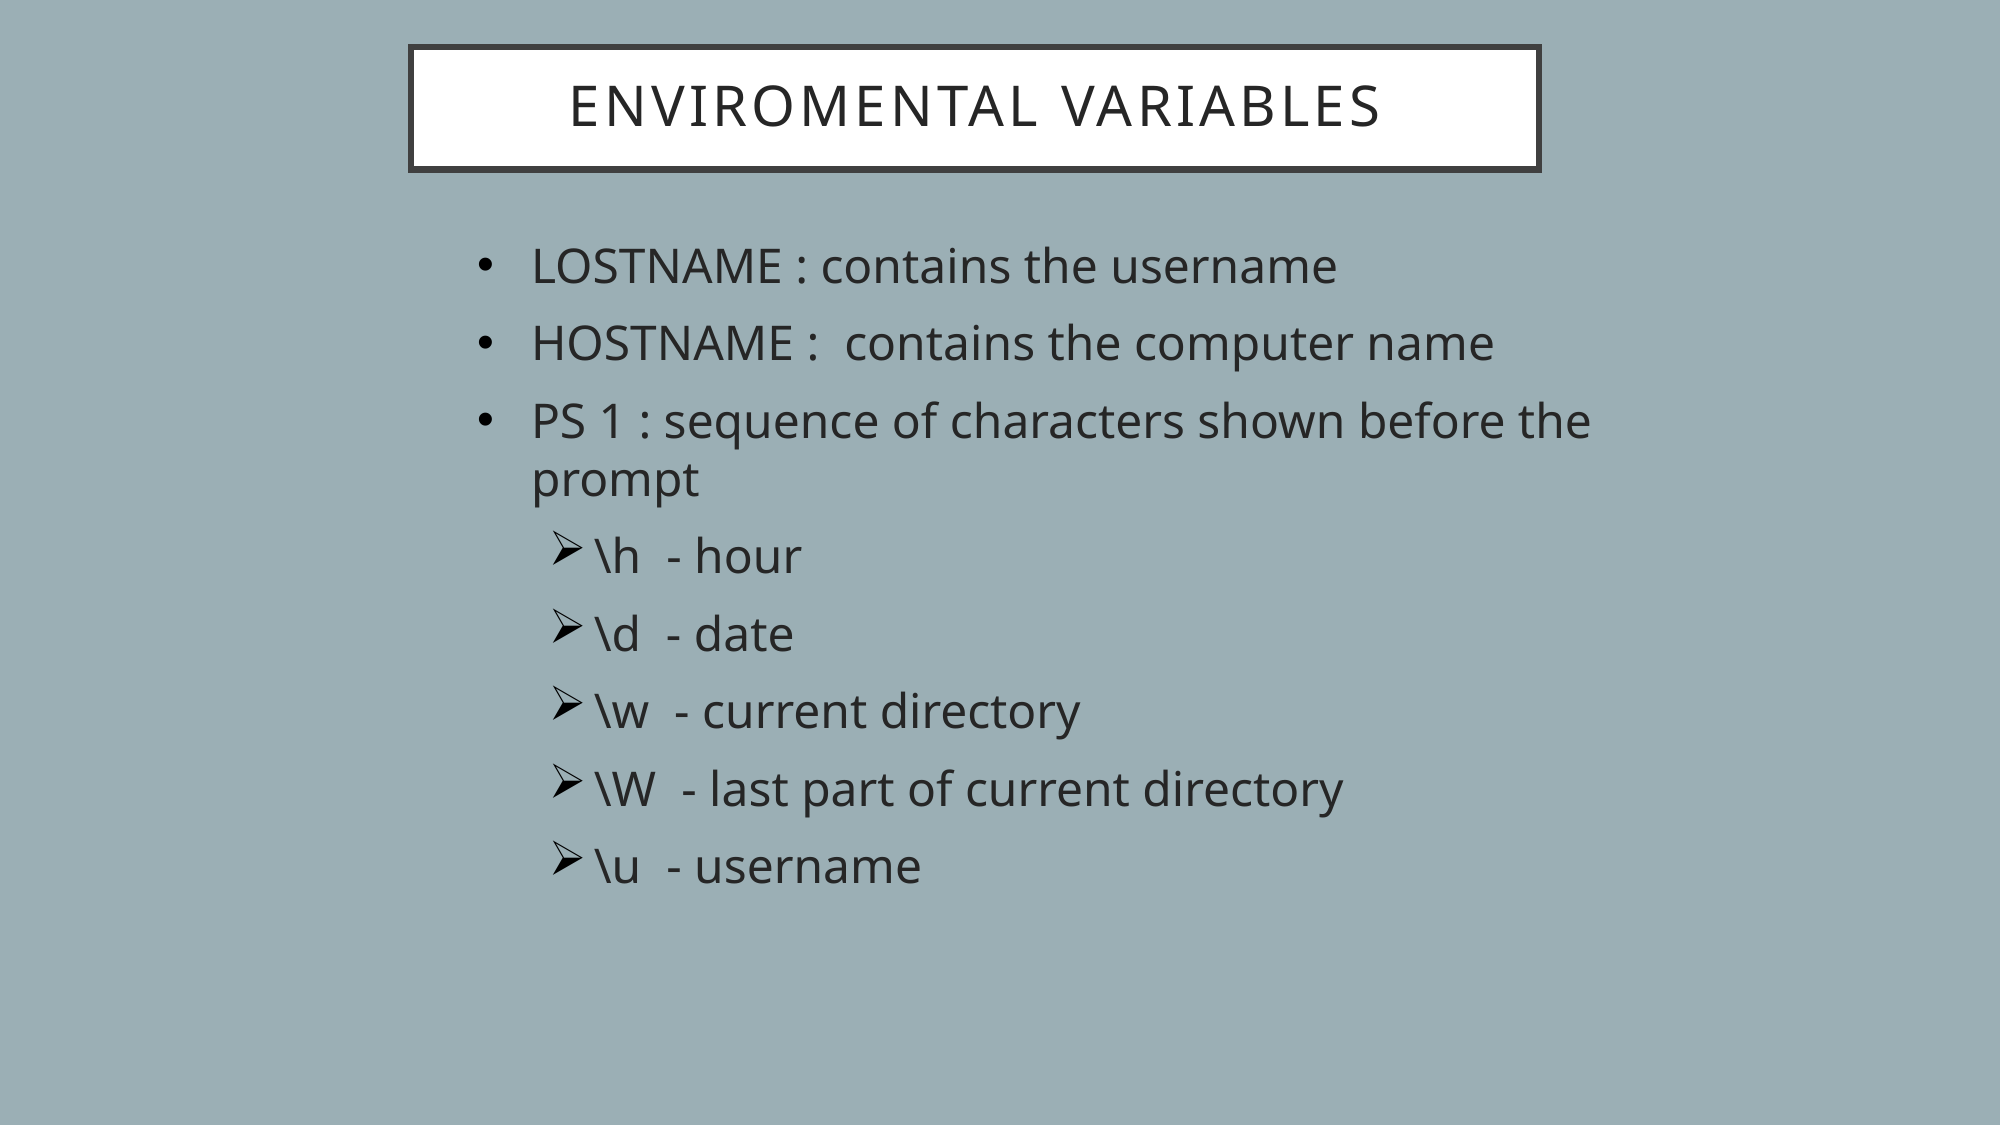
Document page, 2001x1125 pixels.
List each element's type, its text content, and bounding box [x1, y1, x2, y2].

subtitle LOSTNAME : contains the username HOSTNAME : contains the computer name PS 1 : sequence of characters shown before the prompt \h - hour \d - date \w - current directory \W - last part of current directory \u - username [318, 227, 1708, 901]
title Enviromental VARIABLES [408, 44, 1542, 173]
